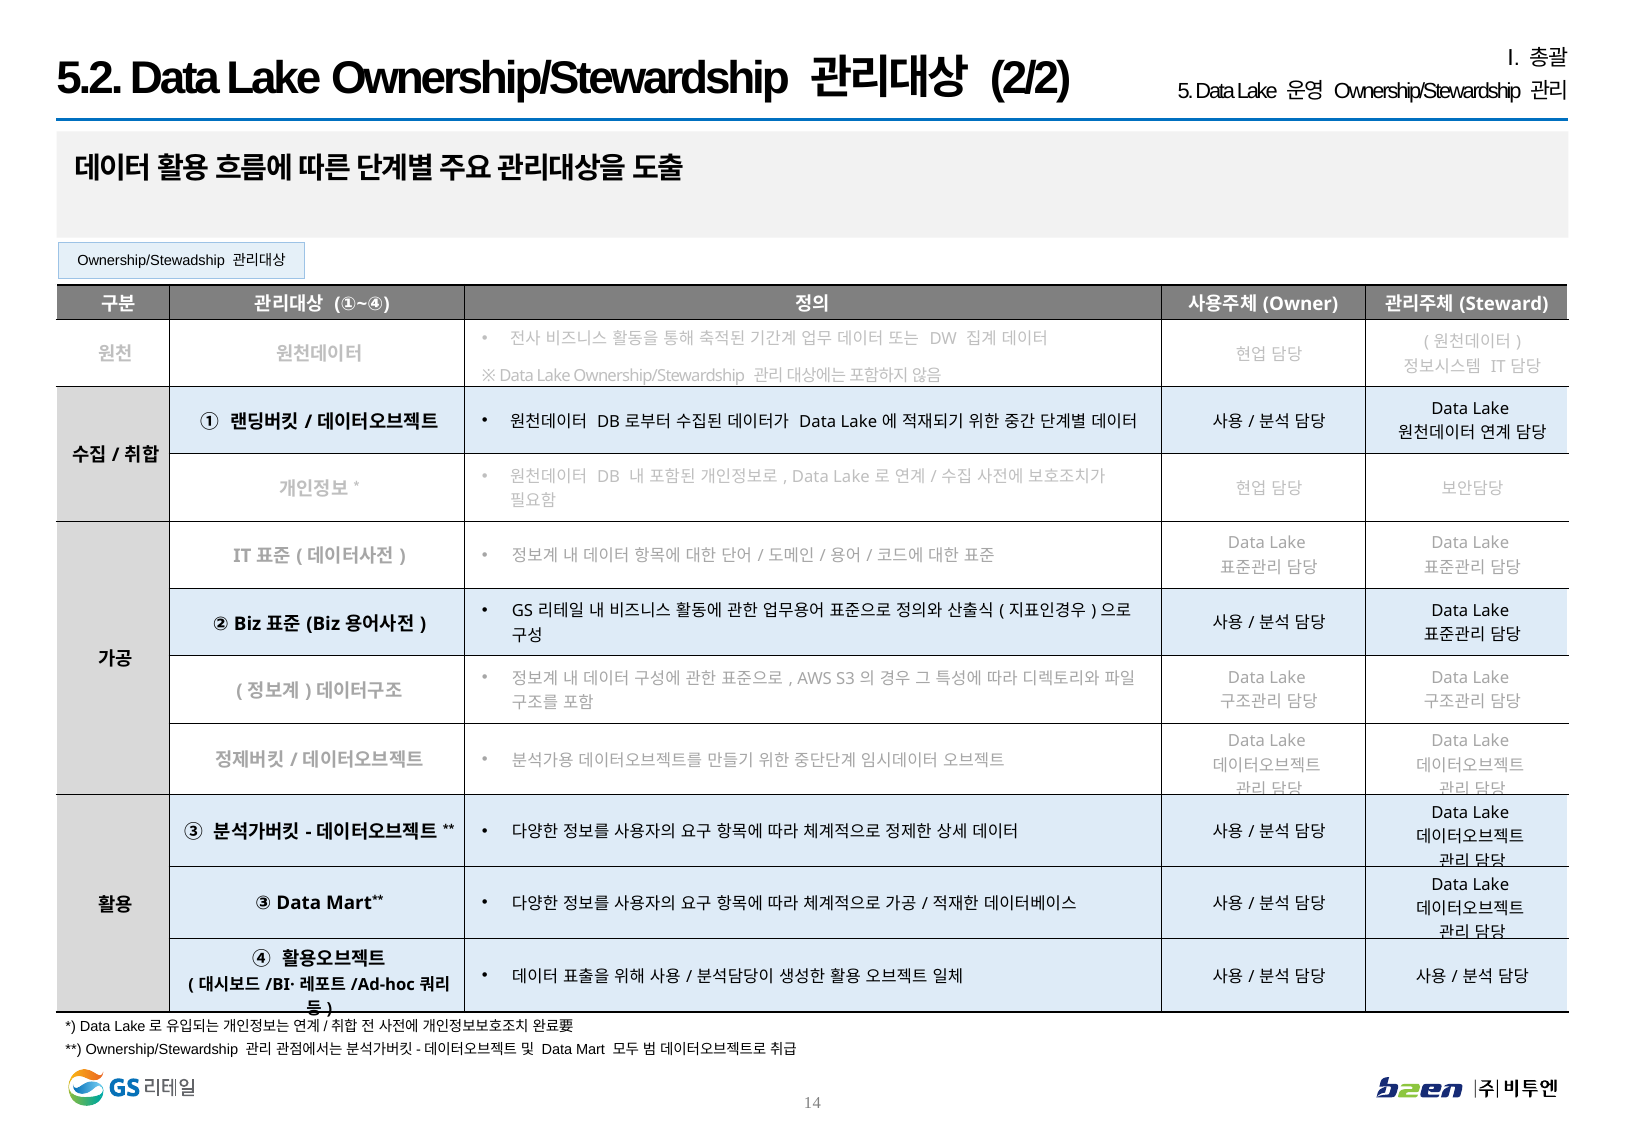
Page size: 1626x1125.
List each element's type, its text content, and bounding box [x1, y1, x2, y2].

table_cell Data Lake 원천데이터 연계 담당 [1366, 387, 1567, 453]
table_header 정의 [465, 286, 1161, 319]
table_cell Data Lake 표준관리 담당 [1366, 522, 1567, 588]
table_cell 활용 [57, 795, 169, 1010]
table_cell Data Lake 데이터오브젝트 관리 담당 [1366, 795, 1567, 866]
table_cell Data Lake 구조관리 담당 [1366, 656, 1567, 723]
table_cell 보안담당 [1366, 454, 1567, 521]
text_box 5.2. Data Lake Ownership/Stewardship 관리대상 (2/2) [56, 47, 1160, 103]
table_cell ① 랜딩버킷/데이터오브젝트 [170, 387, 464, 453]
table_header 사용주체(Owner) [1162, 286, 1365, 319]
table_cell 사용/분석 담당 [1162, 939, 1365, 1011]
table_cell 전사 비즈니스 활동을 통해 축적된 기간계 업무 데이터 또는 DW 집계 데이터 ※ Data Lake Ownership/Stewardship 관리 대상에는 포함하지 않음 [465, 320, 1161, 386]
table_cell Data Lake 데이터오브젝트 관리 담당 [1366, 724, 1567, 794]
table_cell 가공 [57, 522, 169, 794]
table_cell Data Lake 데이터오브젝트 관리 담당 [1366, 867, 1567, 938]
table_cell 데이터 표출을 위해 사용/분석담당이 생성한 활용 오브젝트 일체 [465, 939, 1161, 1011]
table_cell (원천데이터) 정보시스템 IT담당 [1366, 320, 1567, 386]
table_cell 수집/취합 [57, 387, 169, 521]
table_cell ④ 활용오브젝트 (대시보드/BI·레포트/Ad-hoc쿼리 등) [170, 939, 464, 1010]
table_cell Data Lake 구조관리 담당 [1162, 656, 1365, 723]
table_cell 다양한 정보를 사용자의 요구 항목에 따라 체계적으로 가공/적재한 데이터베이스 [465, 867, 1161, 938]
table_cell 분석가용 데이터오브젝트를 만들기 위한 중단단계 임시데이터 오브젝트 [465, 724, 1161, 794]
table_cell 원천 [57, 320, 169, 386]
table_header 구분 [57, 286, 169, 319]
table_cell 정제버킷/데이터오브젝트 [170, 724, 464, 794]
text_box Ⅰ. 총괄 5. Data Lake 운영 Ownership/Stewardship 관리 [1160, 43, 1569, 103]
table_cell Data Lake 표준관리 담당 [1366, 589, 1567, 655]
table_header 관리주체(Steward) [1366, 286, 1567, 319]
table_cell 현업 담당 [1162, 320, 1365, 386]
text_box *) Data Lake로 유입되는 개인정보는 연계/취합 전 사전에 개인정보보호조치 완료要 **) Ownership/Stewardship 관리 관점에서는 분석가버킷-데이터오브젝트 및 Data Mart 모두 범 데이터오브젝트로 취급 [50, 1010, 907, 1065]
table_cell 다양한 정보를 사용자의 요구 항목에 따라 체계적으로 정제한 상세 데이터 [465, 795, 1161, 866]
table_cell 사용/분석 담당 [1162, 867, 1365, 938]
table_cell ③ Data Mart** [170, 867, 464, 938]
table_cell 현업 담당 [1162, 454, 1365, 521]
table_cell Data Lake 데이터오브젝트 관리 담당 [1162, 724, 1365, 794]
table_cell (정보계)데이터구조 [170, 656, 464, 723]
table_cell 사용/분석 담당 [1162, 589, 1365, 655]
text_box 데이터 활용 흐름에 따른 단계별 주요 관리대상을 도출 [56, 131, 1569, 238]
table_cell 개인정보* [170, 454, 464, 521]
table_cell 원천데이터 [170, 320, 464, 386]
table_cell ③ 분석가버킷-데이터오브젝트** [170, 795, 464, 866]
slide_number 13 [629, 1089, 996, 1112]
table_cell GS리테일 내 비즈니스 활동에 관한 업무용어 표준으로 정의와 산출식(지표인경우)으로 구성 [465, 589, 1161, 655]
text_box Ownership/Stewadship 관리대상 [57, 241, 306, 280]
table_cell 정보계 내 데이터 항목에 대한 단어/도메인/용어/코드에 대한 표준 [465, 522, 1161, 588]
table_cell 원천데이터 DB로부터 수집된 데이터가 Data Lake에 적재되기 위한 중간 단계별 데이터 [465, 387, 1161, 453]
table_cell 정보계 내 데이터 구성에 관한 표준으로, AWS S3의 경우 그 특성에 따라 디렉토리와 파일 구조를 포함 [465, 656, 1161, 723]
table_cell 원천데이터 DB 내 포함된 개인정보로, Data Lake로 연계/수집 사전에 보호조치가 필요함 [465, 454, 1161, 521]
table_cell 사용/분석 담당 [1162, 387, 1365, 453]
table_header 관리대상 (①~④) [170, 286, 464, 319]
table_cell 사용/분석 담당 [1162, 795, 1365, 866]
table_cell IT표준(데이터사전) [170, 522, 464, 588]
table_cell Data Lake 표준관리 담당 [1162, 522, 1365, 588]
table_cell 사용/분석 담당 [1366, 939, 1567, 1011]
table_cell ② Biz표준(Biz용어사전) [170, 589, 464, 655]
